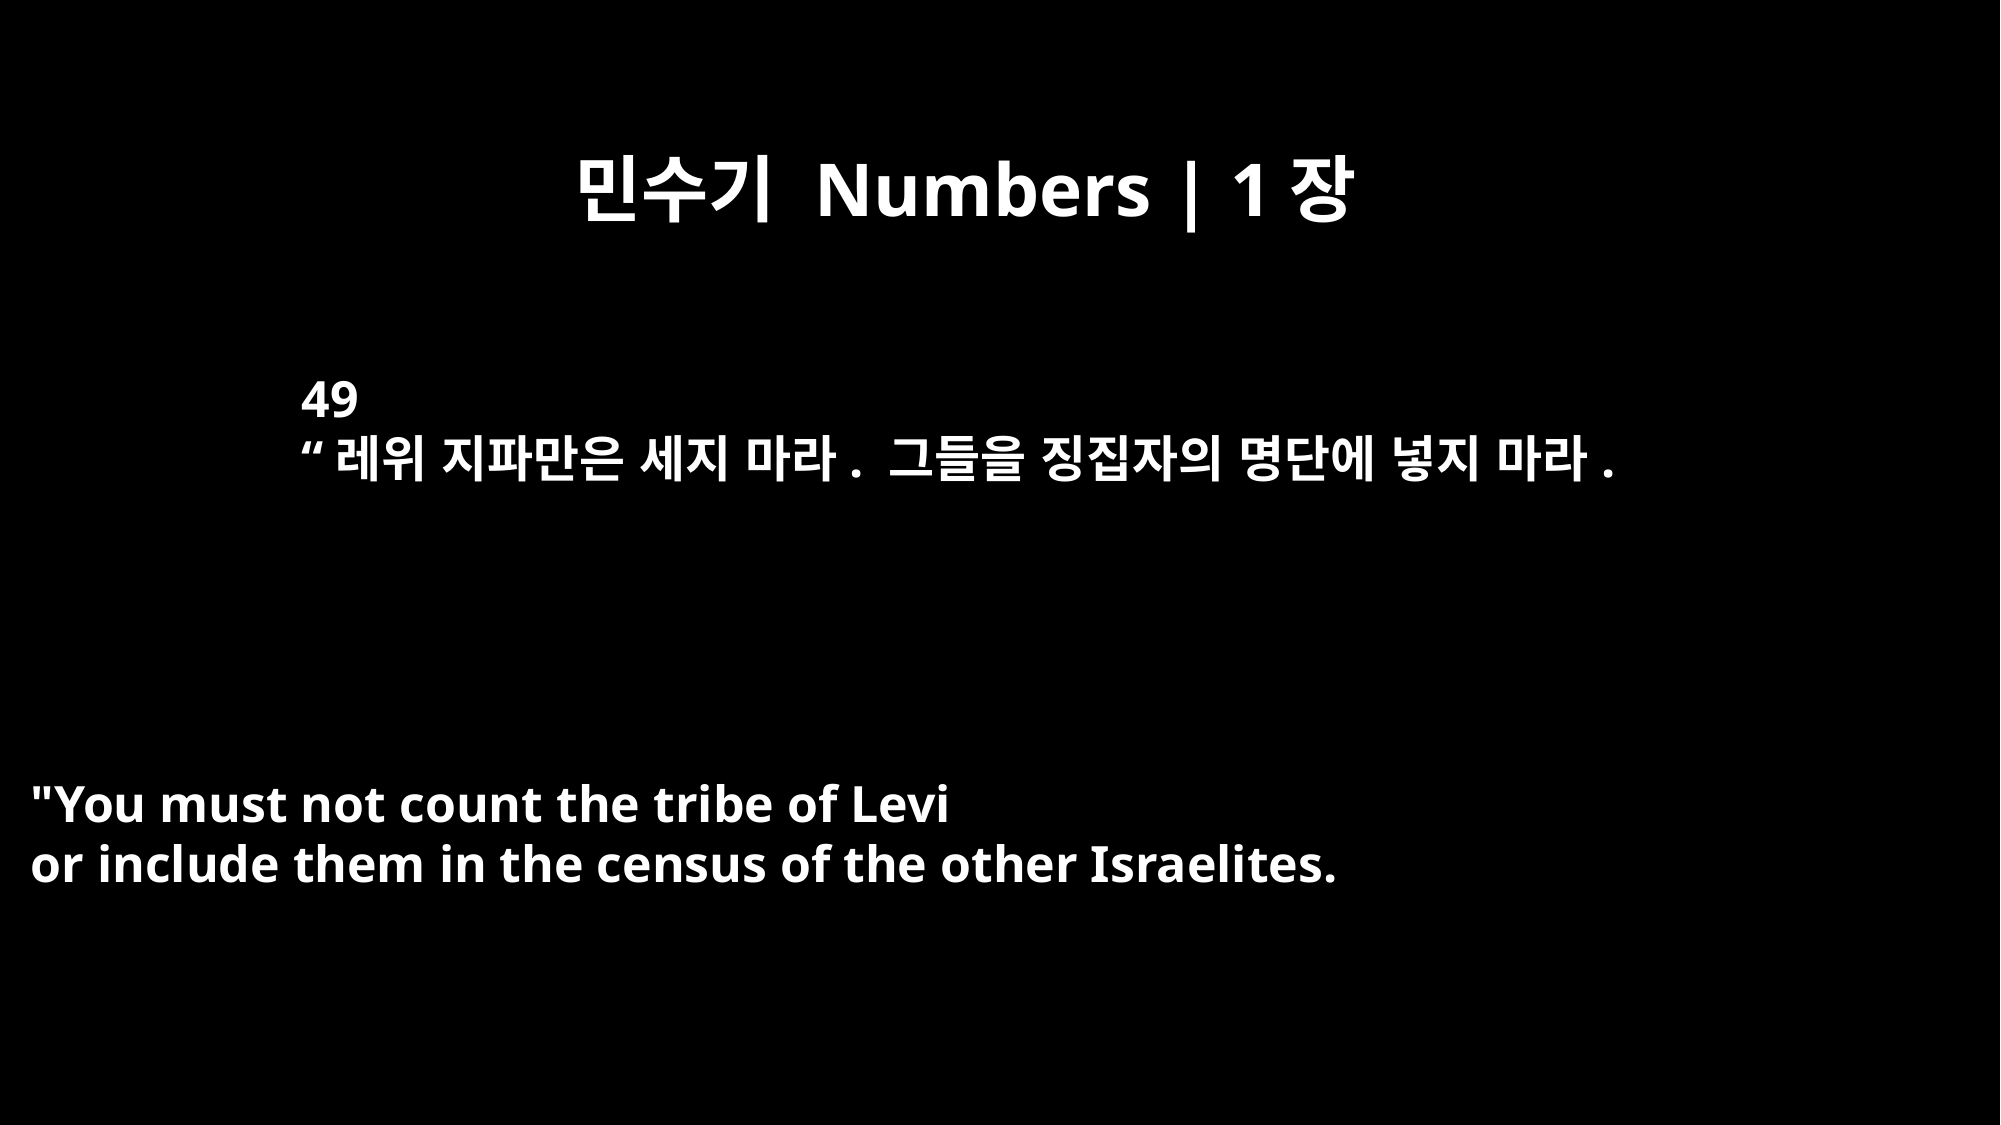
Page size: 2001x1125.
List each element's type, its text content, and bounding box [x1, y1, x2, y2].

text_box 민수기 Numbers | 1장 [559, 136, 1373, 239]
text_box 49 “레위 지파만은 세지 마라. 그들을 징집자의 명단에 넣지 마라. [286, 359, 1631, 495]
text_box "You must not count the tribe of Levi or include them in the census of the other Israelites. [15, 764, 1353, 900]
